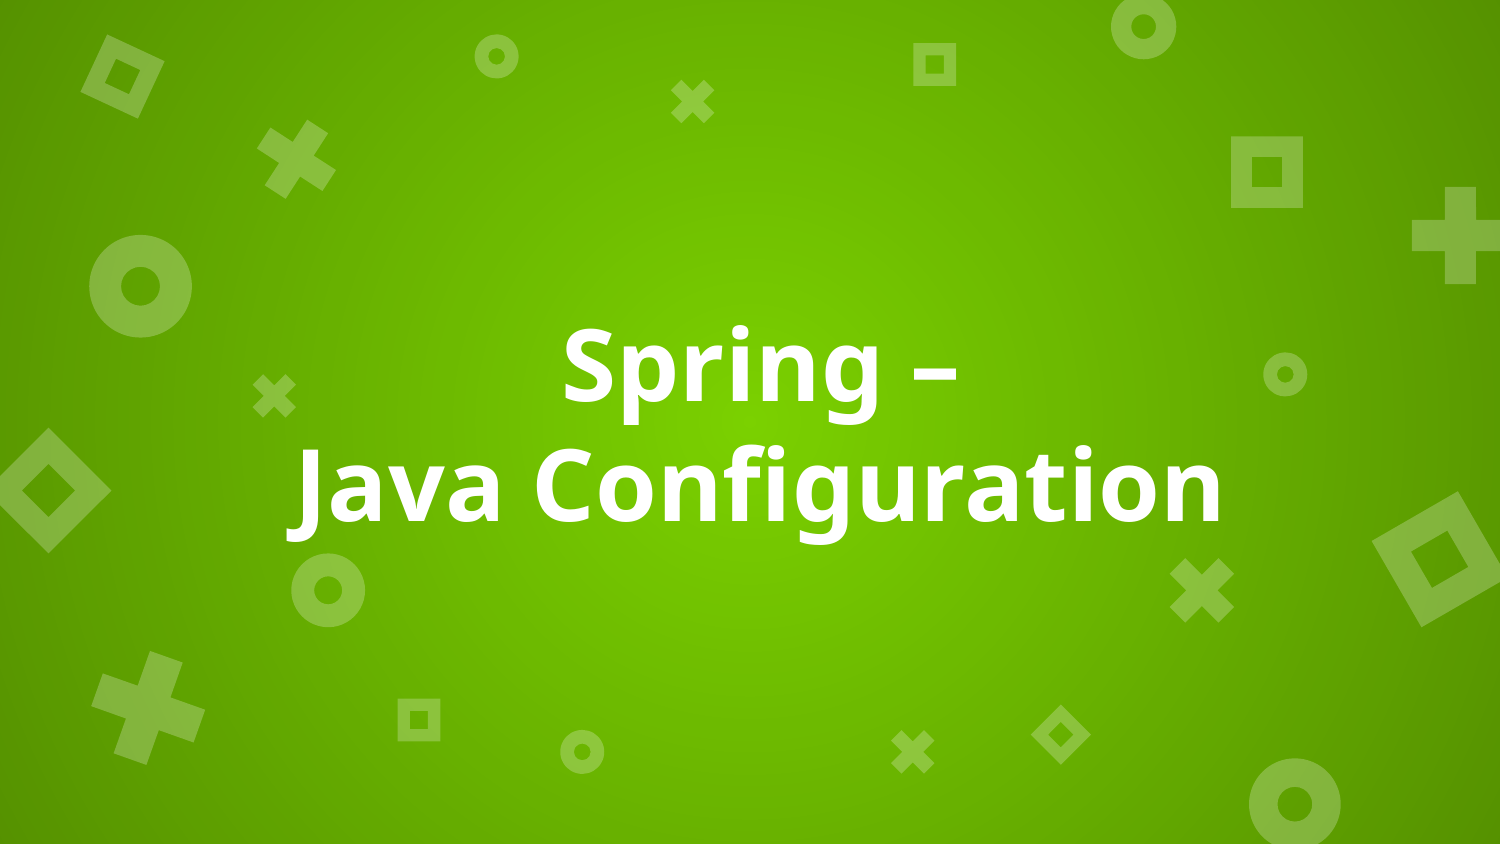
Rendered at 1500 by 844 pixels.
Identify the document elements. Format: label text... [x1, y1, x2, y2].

title Spring – Java Configuration [22, 326, 1500, 517]
